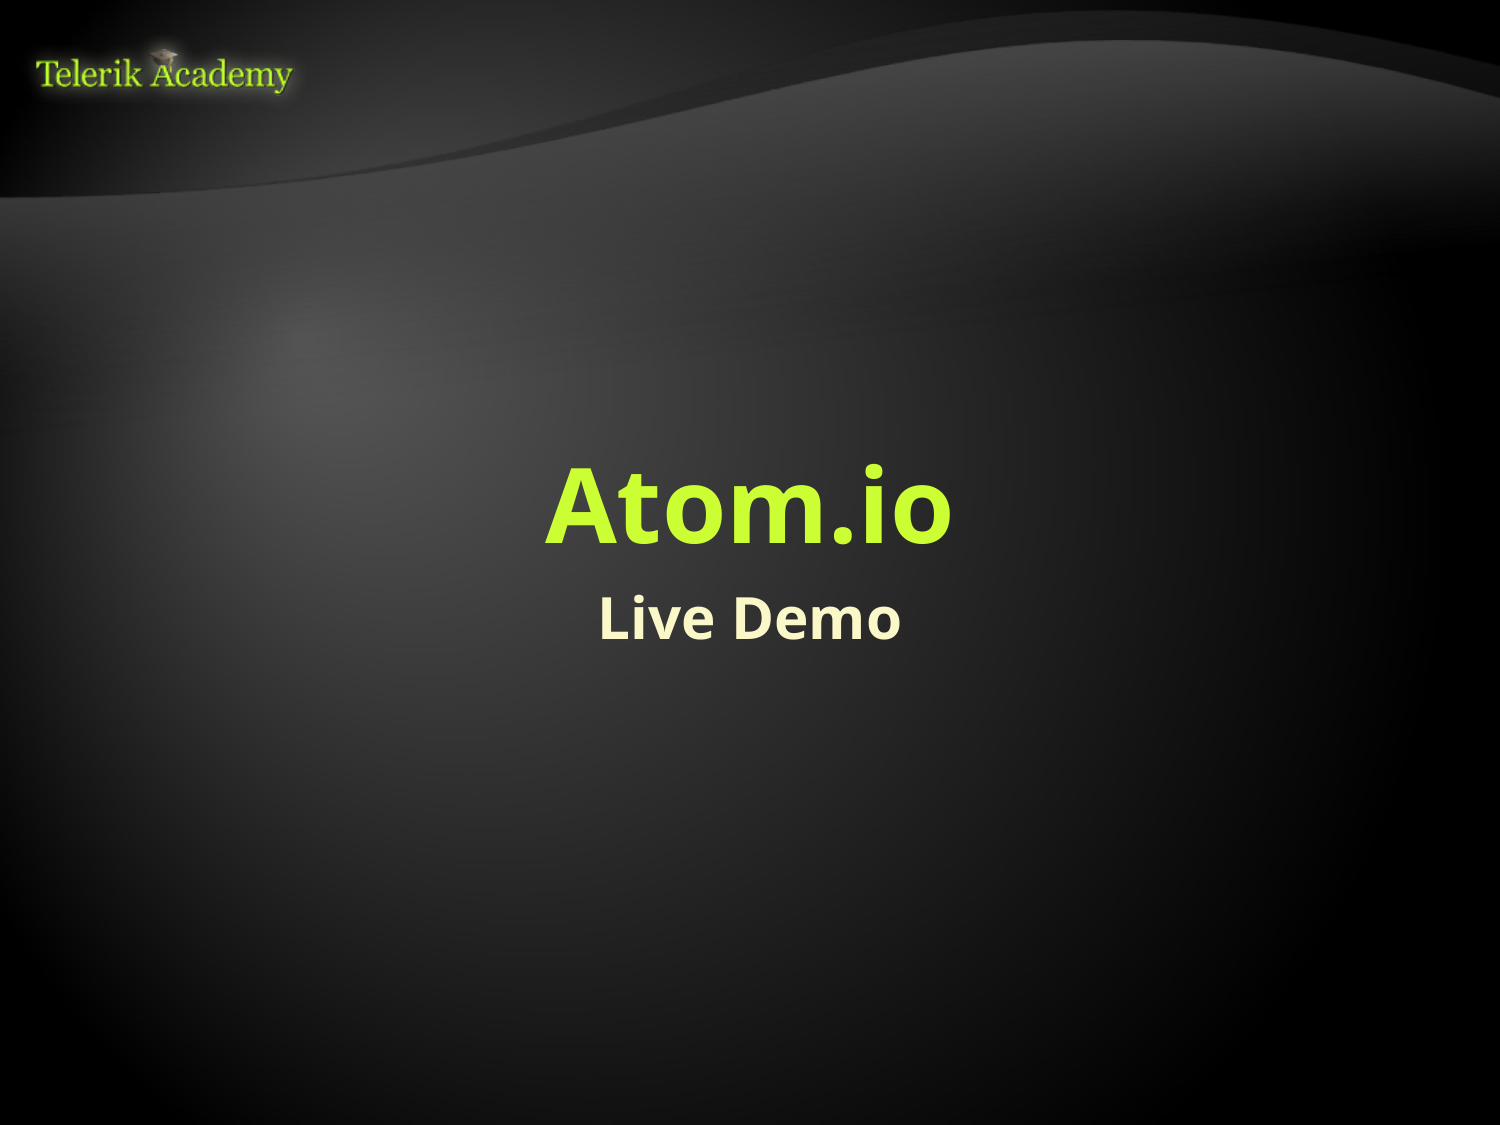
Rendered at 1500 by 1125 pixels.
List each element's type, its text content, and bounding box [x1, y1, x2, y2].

picture [0, 0, 1500, 1125]
subtitle Live Demo [99, 569, 1400, 663]
title Atom.io [99, 450, 1400, 563]
